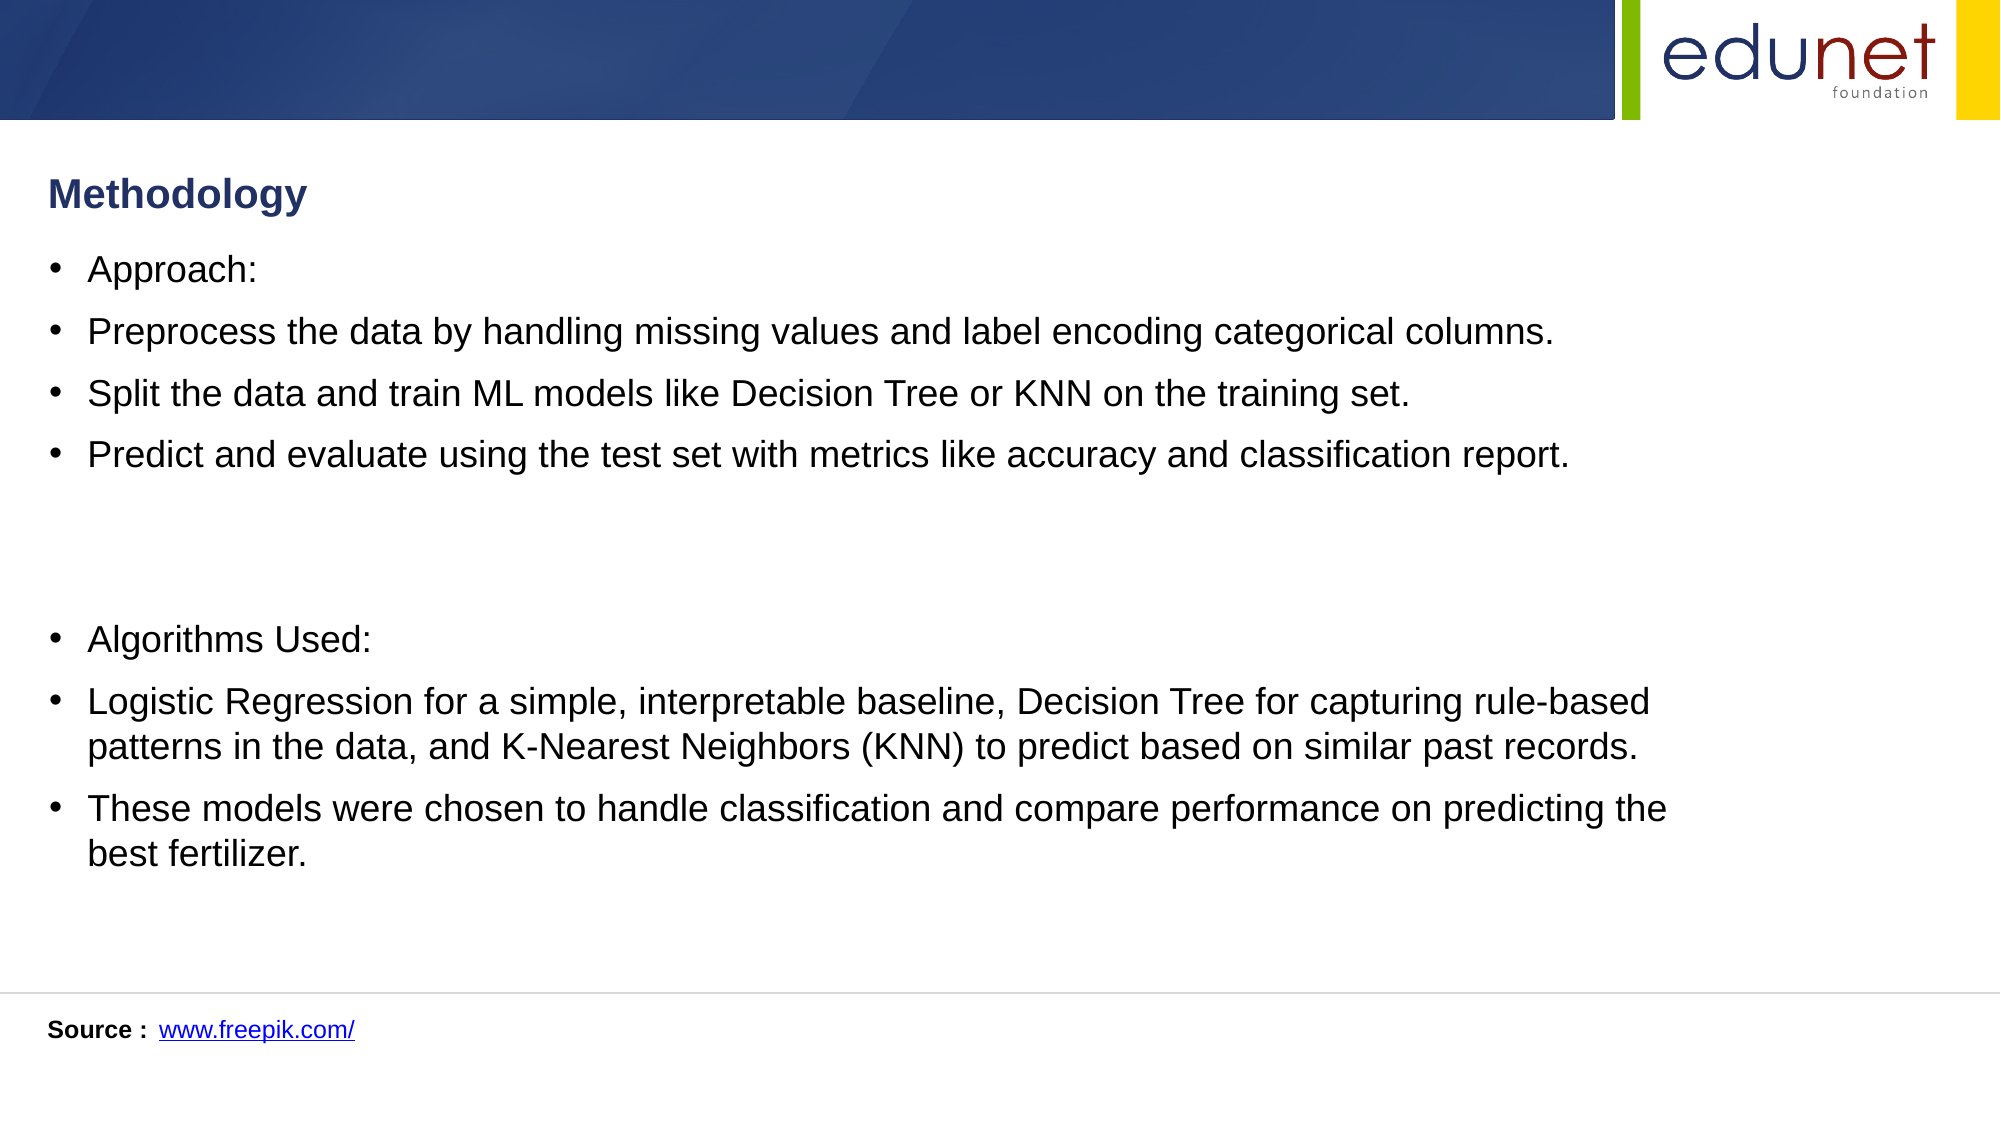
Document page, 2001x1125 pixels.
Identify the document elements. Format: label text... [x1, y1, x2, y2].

picture [1652, 12, 1948, 108]
text_box Methodology [33, 159, 1002, 225]
text_box Source : [32, 1006, 144, 1052]
text_box www.freepik.com/ [144, 1006, 447, 1052]
text_box Approach: Preprocess the data by handling missing values and label encoding categorical columns. Split the data and train ML models like Decision Tree or KNN on the training set. Predict and evaluate using the test set with metrics like accuracy and classification report. Algorithms Used: Logistic Regression for a simple, interpretable baseline, Decision Tree for capturing rule-based patterns in the data, and K-Nearest Neighbors (KNN) to predict based on similar past records. These models were chosen to handle classification and compare performance on predicting the best fertilizer. [34, 238, 1747, 926]
